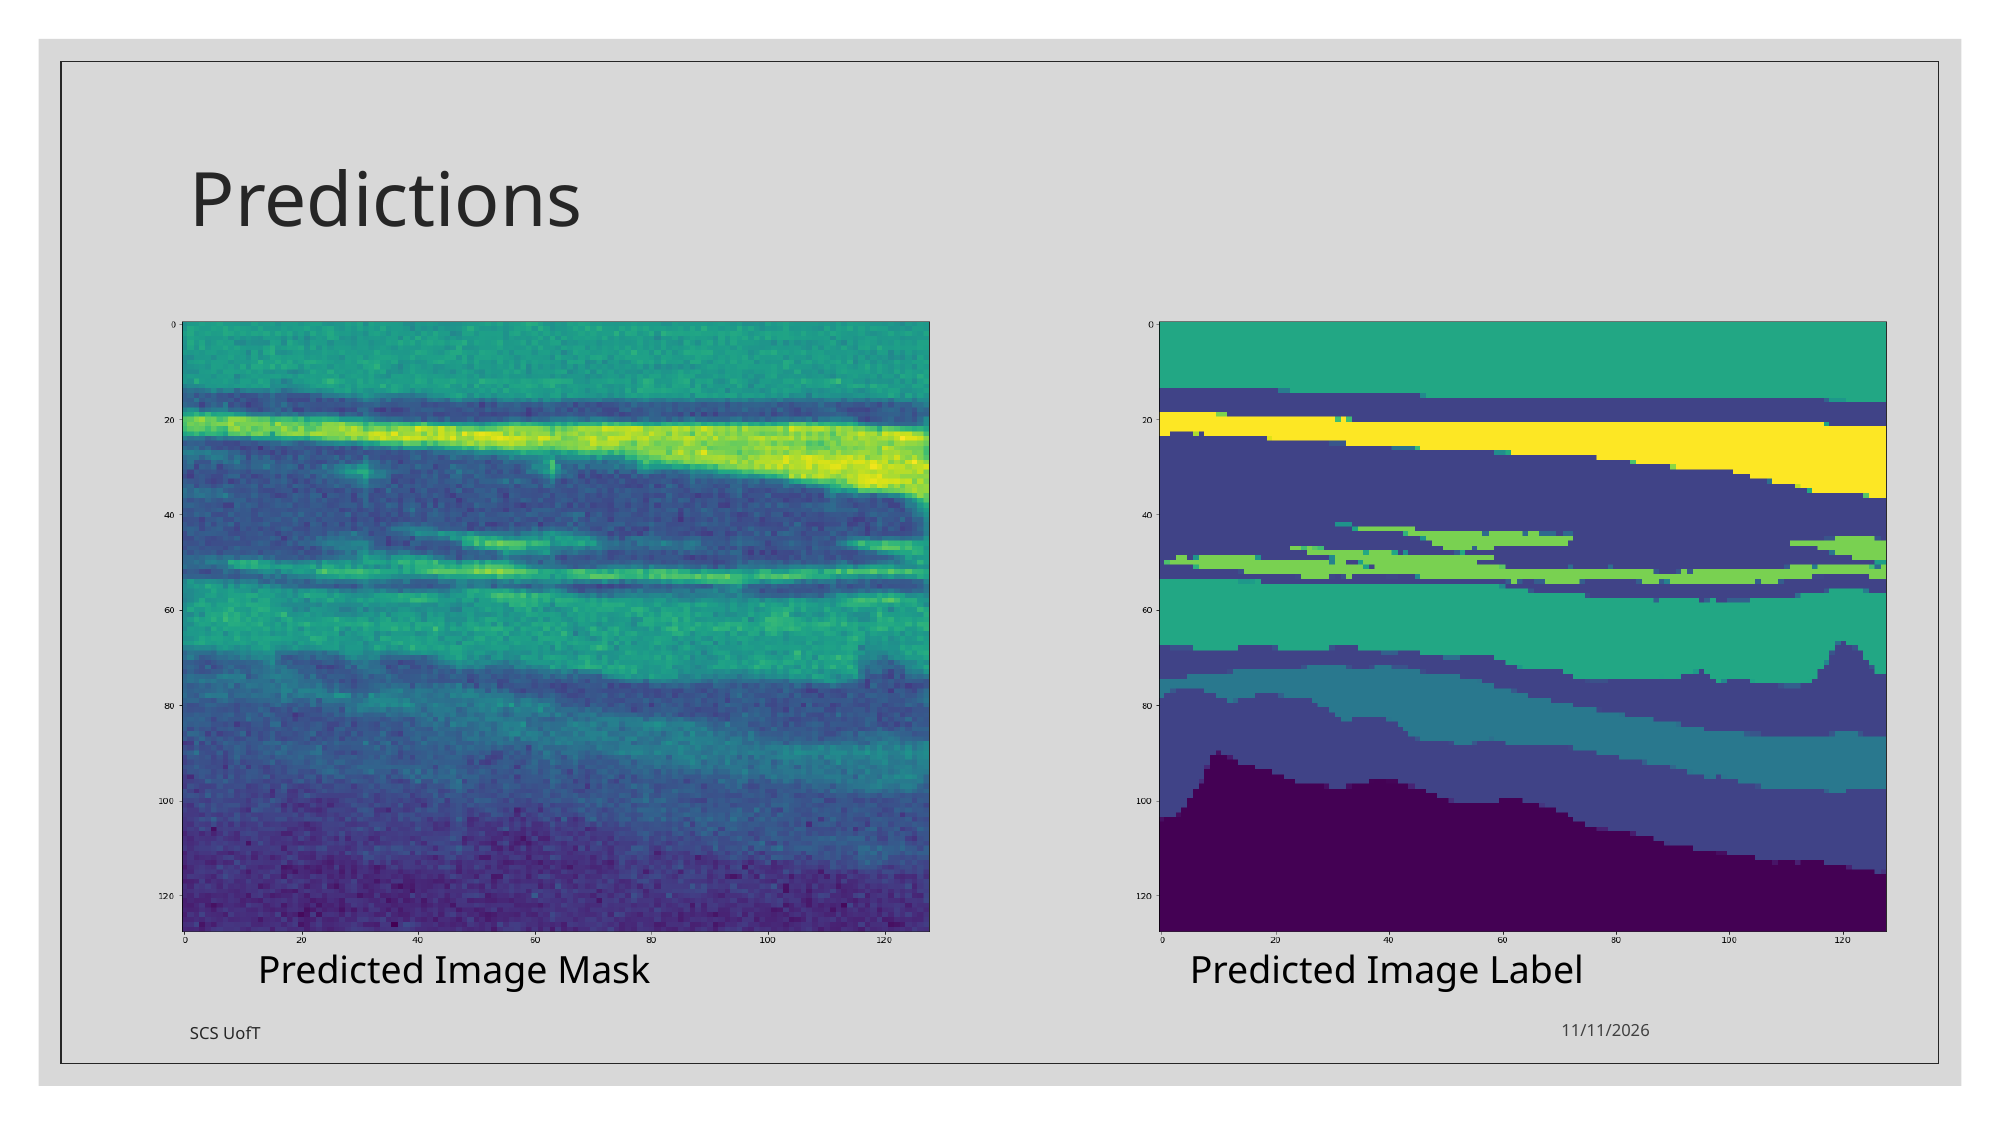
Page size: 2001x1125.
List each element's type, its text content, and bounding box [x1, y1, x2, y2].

text_box Predicted Image Mask [243, 956, 787, 999]
text_box Predicted Image Label [1174, 956, 1719, 999]
footer SCS UofT [174, 990, 1130, 1050]
picture [1129, 316, 1891, 949]
title Predictions [174, 105, 1825, 299]
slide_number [1190, 999, 1665, 1050]
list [151, 316, 934, 949]
